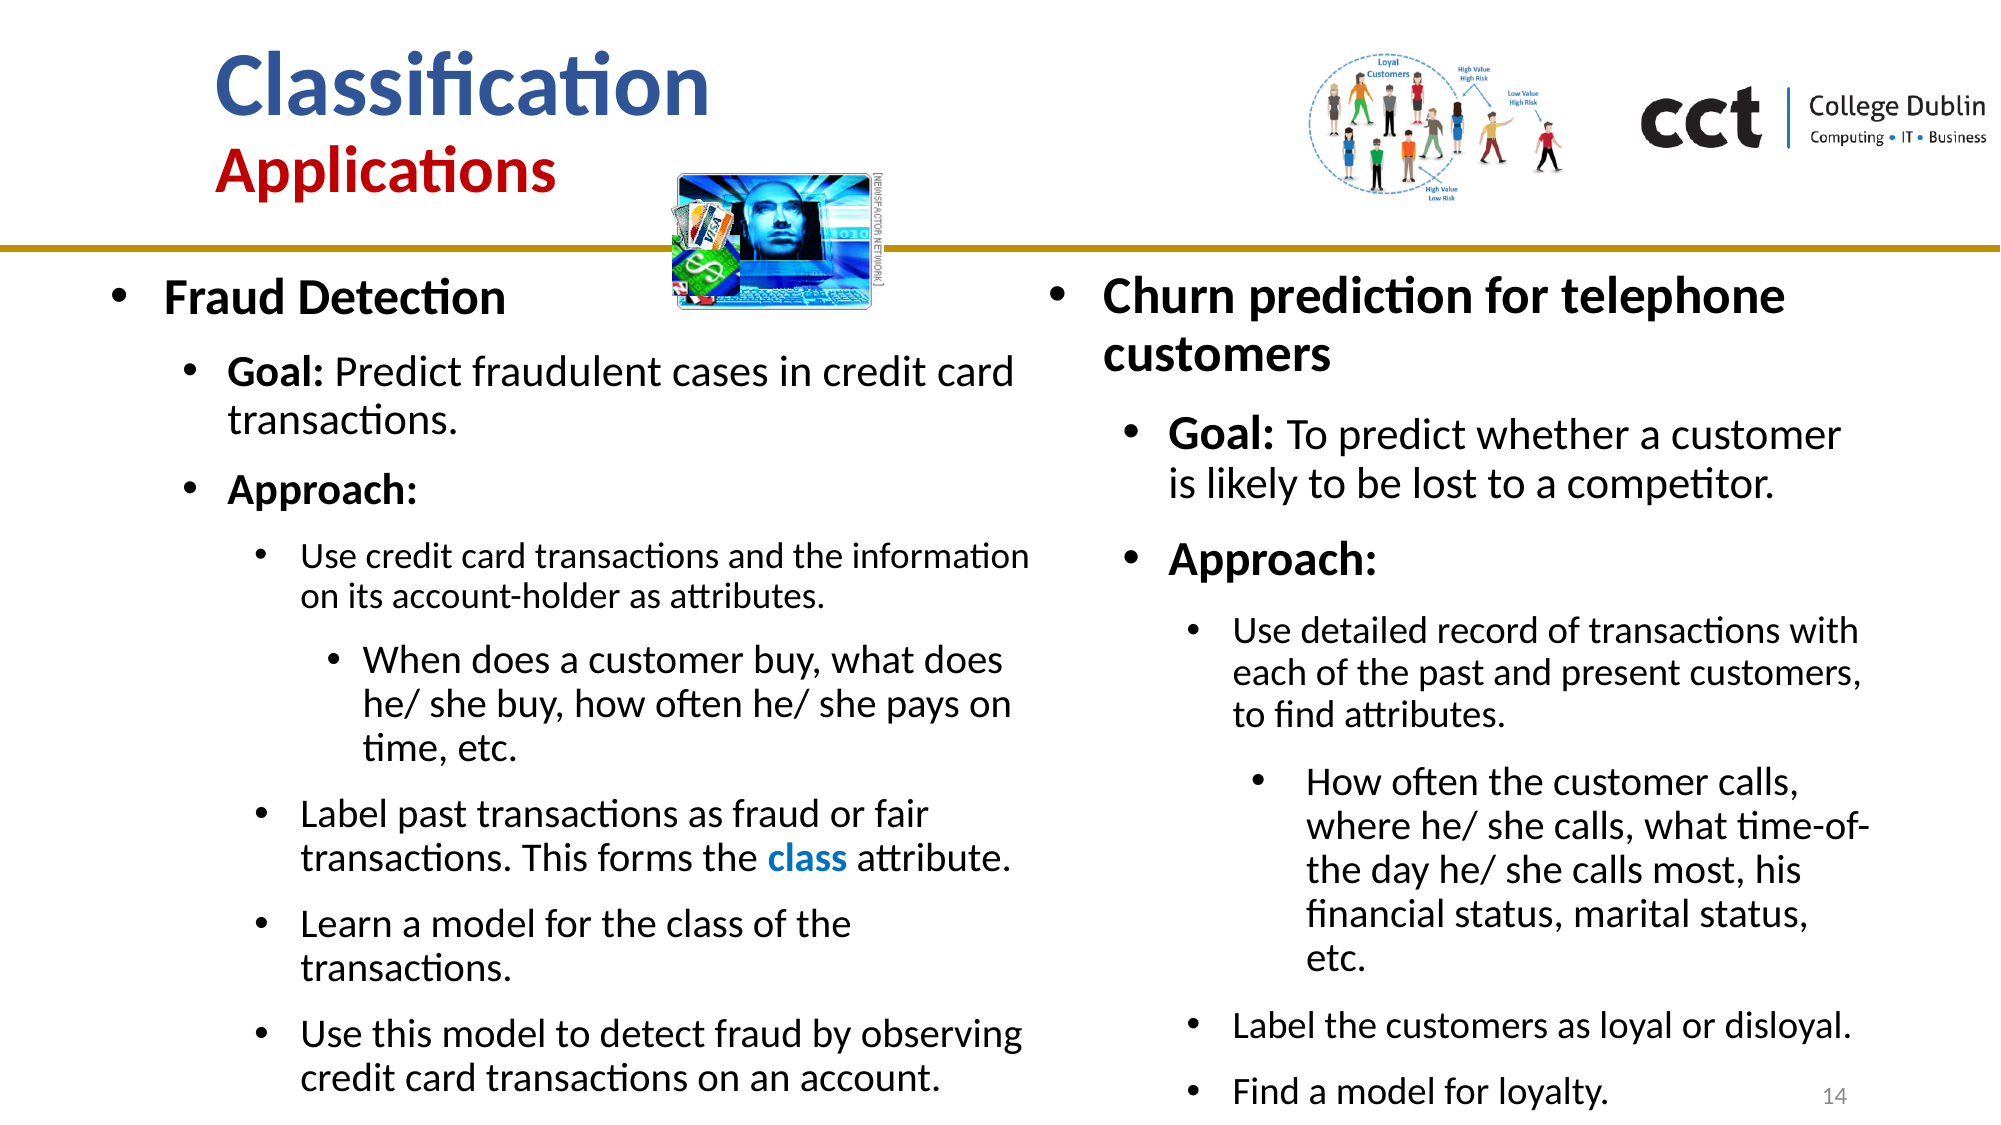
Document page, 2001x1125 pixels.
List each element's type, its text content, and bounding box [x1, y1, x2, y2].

list Fraud Detection Goal: Predict fraudulent cases in credit card transactions. Approach: Use credit card transactions and the information on its account-holder as attributes. When does a customer buy, what does he/ she buy, how often he/ she pays on time, etc. Label past transactions as fraud or fair transactions. This forms the class attribute. Learn a model for the class of the transactions. Use this model to detect fraud by observing credit card transactions on an account. [95, 262, 1033, 1125]
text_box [668, 173, 884, 310]
picture [1301, 51, 1571, 205]
slide_number 14 [1412, 1064, 1863, 1125]
text_box Churn prediction for telephone customers Goal: To predict whether a customer is likely to be lost to a competitor. Approach: Use detailed record of transactions with each of the past and present customers, to find attributes. How often the customer calls, where he/ she calls, what time-of-the day he/ she calls most, his financial status, marital status, etc. Label the customers as loyal or disloyal. Find a model for loyalty. [1033, 260, 1888, 1125]
picture [1638, 71, 1996, 166]
title Classification Applications [200, 12, 1598, 232]
